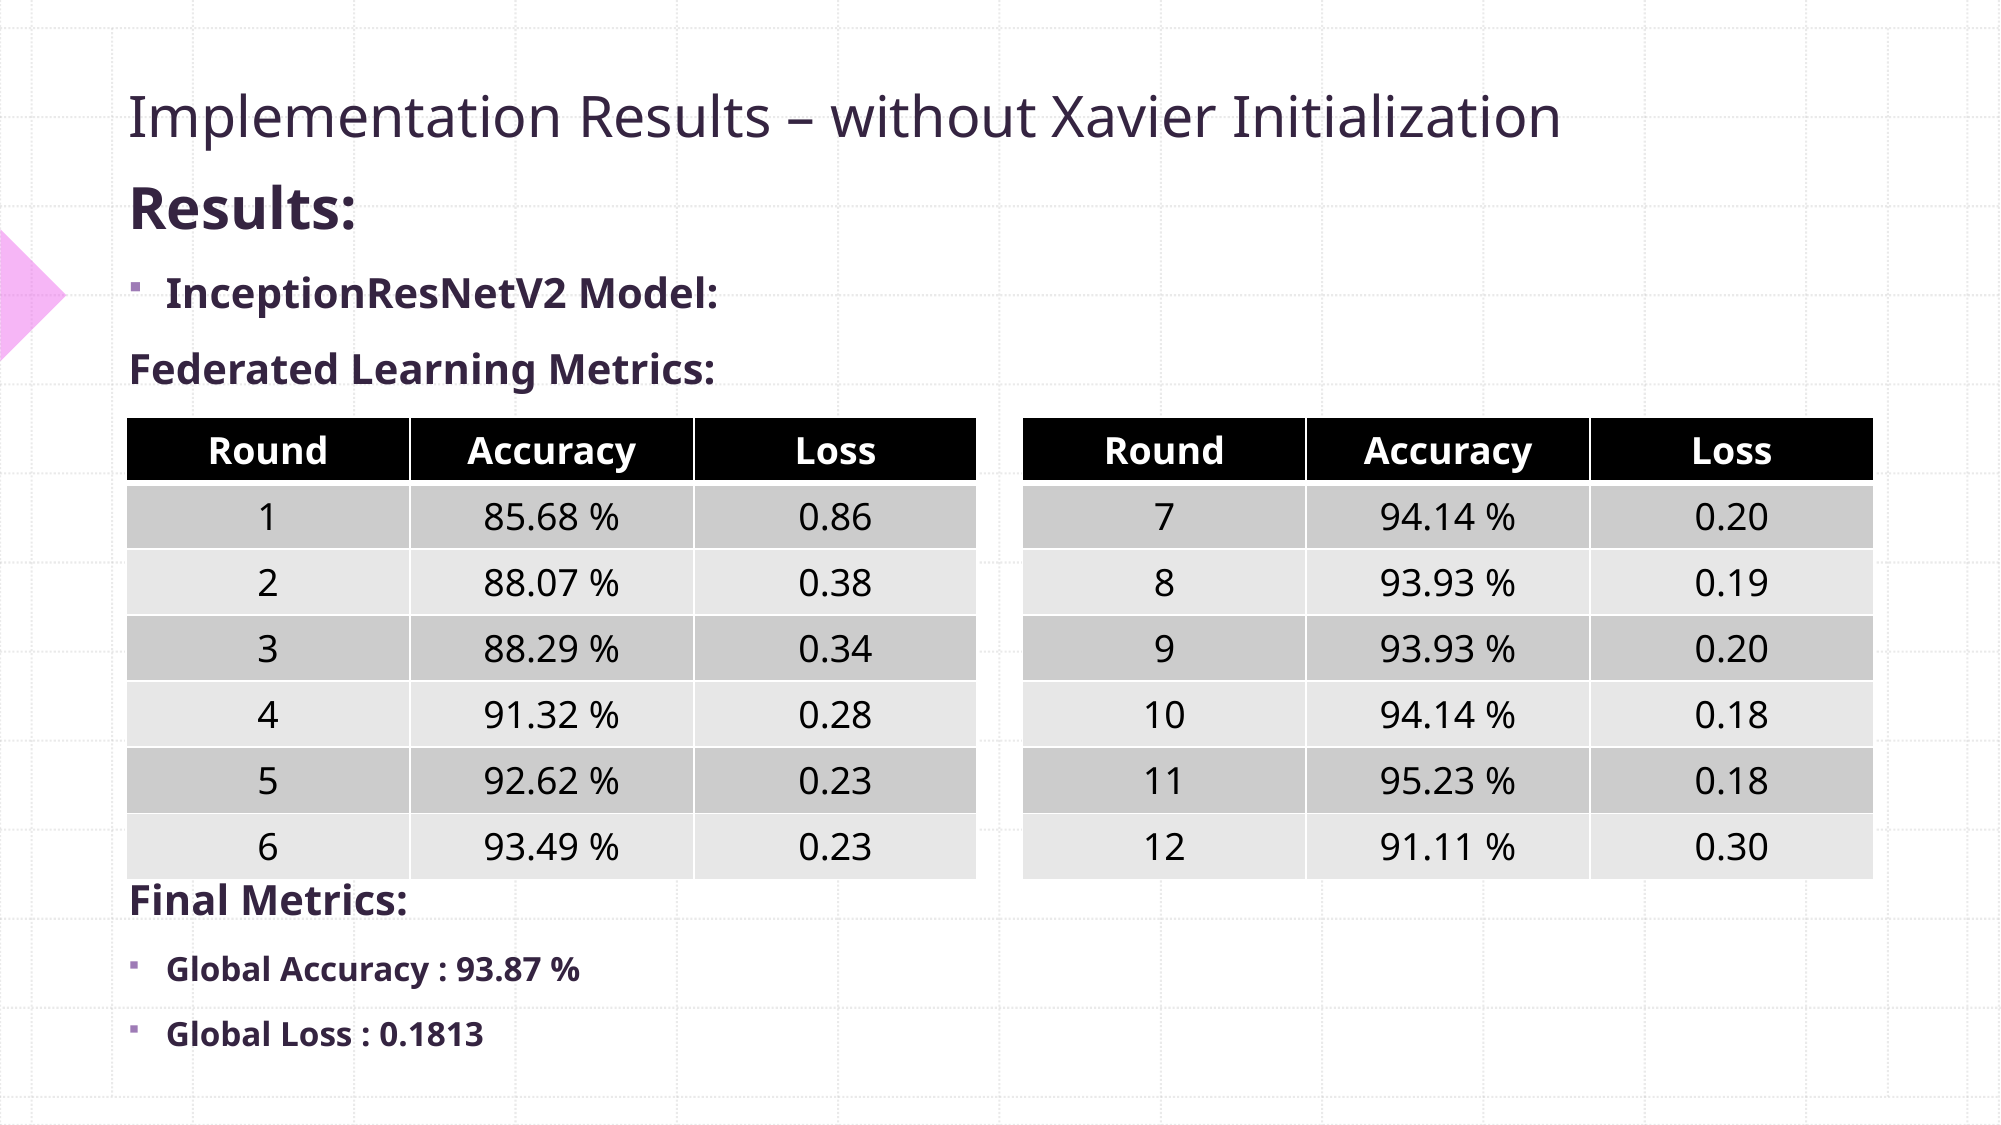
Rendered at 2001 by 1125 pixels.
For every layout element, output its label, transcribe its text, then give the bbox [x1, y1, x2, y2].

list Results: InceptionResNetV2 Model: Federated Learning Metrics: Federated Learning Metrics: Final Metrics: Global Accuracy : 93.87 % Global Loss : 0.1813 [113, 156, 1963, 1104]
table_cell 0.86 [695, 486, 976, 548]
table_cell 6 [127, 814, 409, 879]
table_cell 95.23 % [1307, 748, 1589, 813]
table_cell 0.20 [1591, 616, 1873, 680]
table_cell 12 [1023, 814, 1305, 879]
table_cell 0.30 [1591, 814, 1873, 879]
table_cell 91.32 % [411, 682, 693, 746]
table_cell 92.62 % [411, 748, 693, 813]
table_cell 88.29 % [411, 616, 693, 680]
table_cell 0.38 [695, 550, 976, 614]
table_cell 4 [127, 682, 409, 746]
table_cell 3 [127, 616, 409, 680]
title Implementation Results – without Xavier Initialization [113, 21, 1808, 156]
table_cell 2 [127, 550, 409, 614]
table_cell 0.23 [695, 814, 976, 879]
table_cell 8 [1023, 550, 1305, 614]
table_cell 93.93 % [1307, 616, 1589, 680]
table_cell 91.11 % [1307, 814, 1589, 879]
table_cell 93.93 % [1307, 550, 1589, 614]
table_header Round [1023, 418, 1305, 480]
table_cell 94.14 % [1307, 486, 1589, 548]
table_cell 0.20 [1591, 486, 1873, 548]
table_cell 94.14 % [1307, 682, 1589, 746]
table_cell 5 [127, 748, 409, 813]
table_cell 0.18 [1591, 748, 1873, 813]
table_cell 88.07 % [411, 550, 693, 614]
table_header Loss [1591, 418, 1873, 480]
table_cell 9 [1023, 616, 1305, 680]
table_cell 11 [1023, 748, 1305, 813]
table_header Loss [695, 418, 976, 480]
table_cell 1 [127, 486, 409, 548]
table_header Accuracy [1307, 418, 1589, 480]
table_cell 0.23 [695, 748, 976, 813]
table_header Round [127, 418, 409, 480]
table_cell 10 [1023, 682, 1305, 746]
table_cell 0.28 [695, 682, 976, 746]
table_cell 93.49 % [411, 814, 693, 879]
table_header Accuracy [411, 418, 693, 480]
table_cell 0.19 [1591, 550, 1873, 614]
table_cell 0.34 [695, 616, 976, 680]
table_cell 85.68 % [411, 486, 693, 548]
table_cell 7 [1023, 486, 1305, 548]
table_cell 0.18 [1591, 682, 1873, 746]
